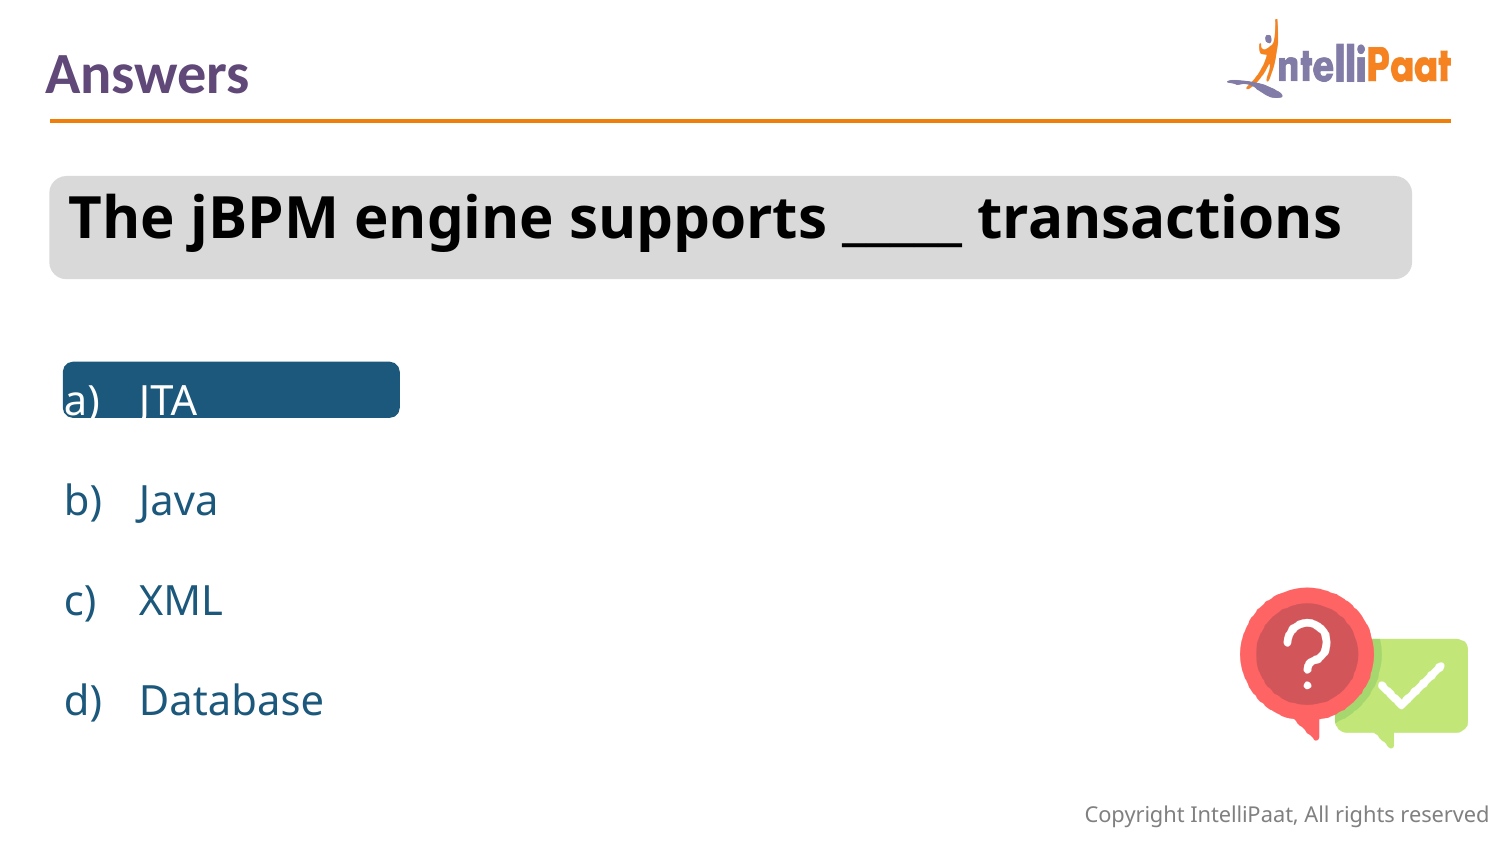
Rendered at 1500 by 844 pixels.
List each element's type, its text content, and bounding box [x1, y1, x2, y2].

text_box JTA Java XML Database [49, 316, 922, 732]
picture [1240, 554, 1468, 781]
text_box Answers [30, 27, 266, 113]
picture [1227, 19, 1451, 98]
text_box The jBPM engine supports _____ transactions [49, 175, 1413, 280]
